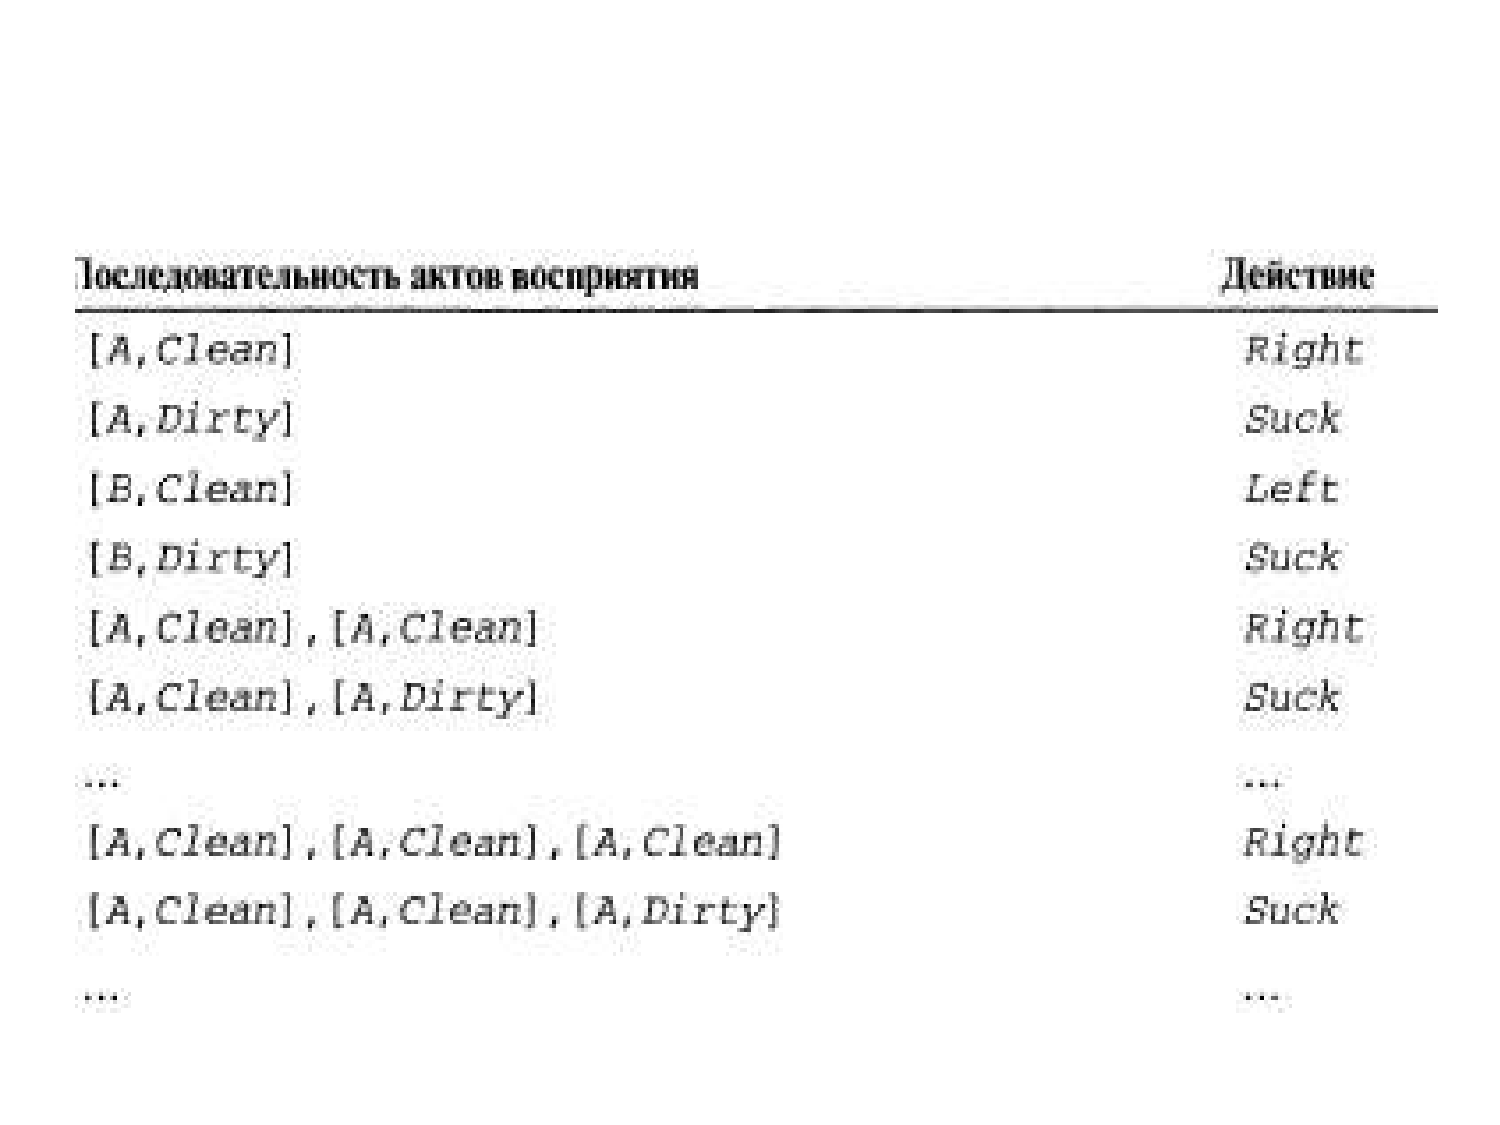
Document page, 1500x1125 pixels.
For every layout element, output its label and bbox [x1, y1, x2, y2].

list [74, 249, 1438, 1013]
